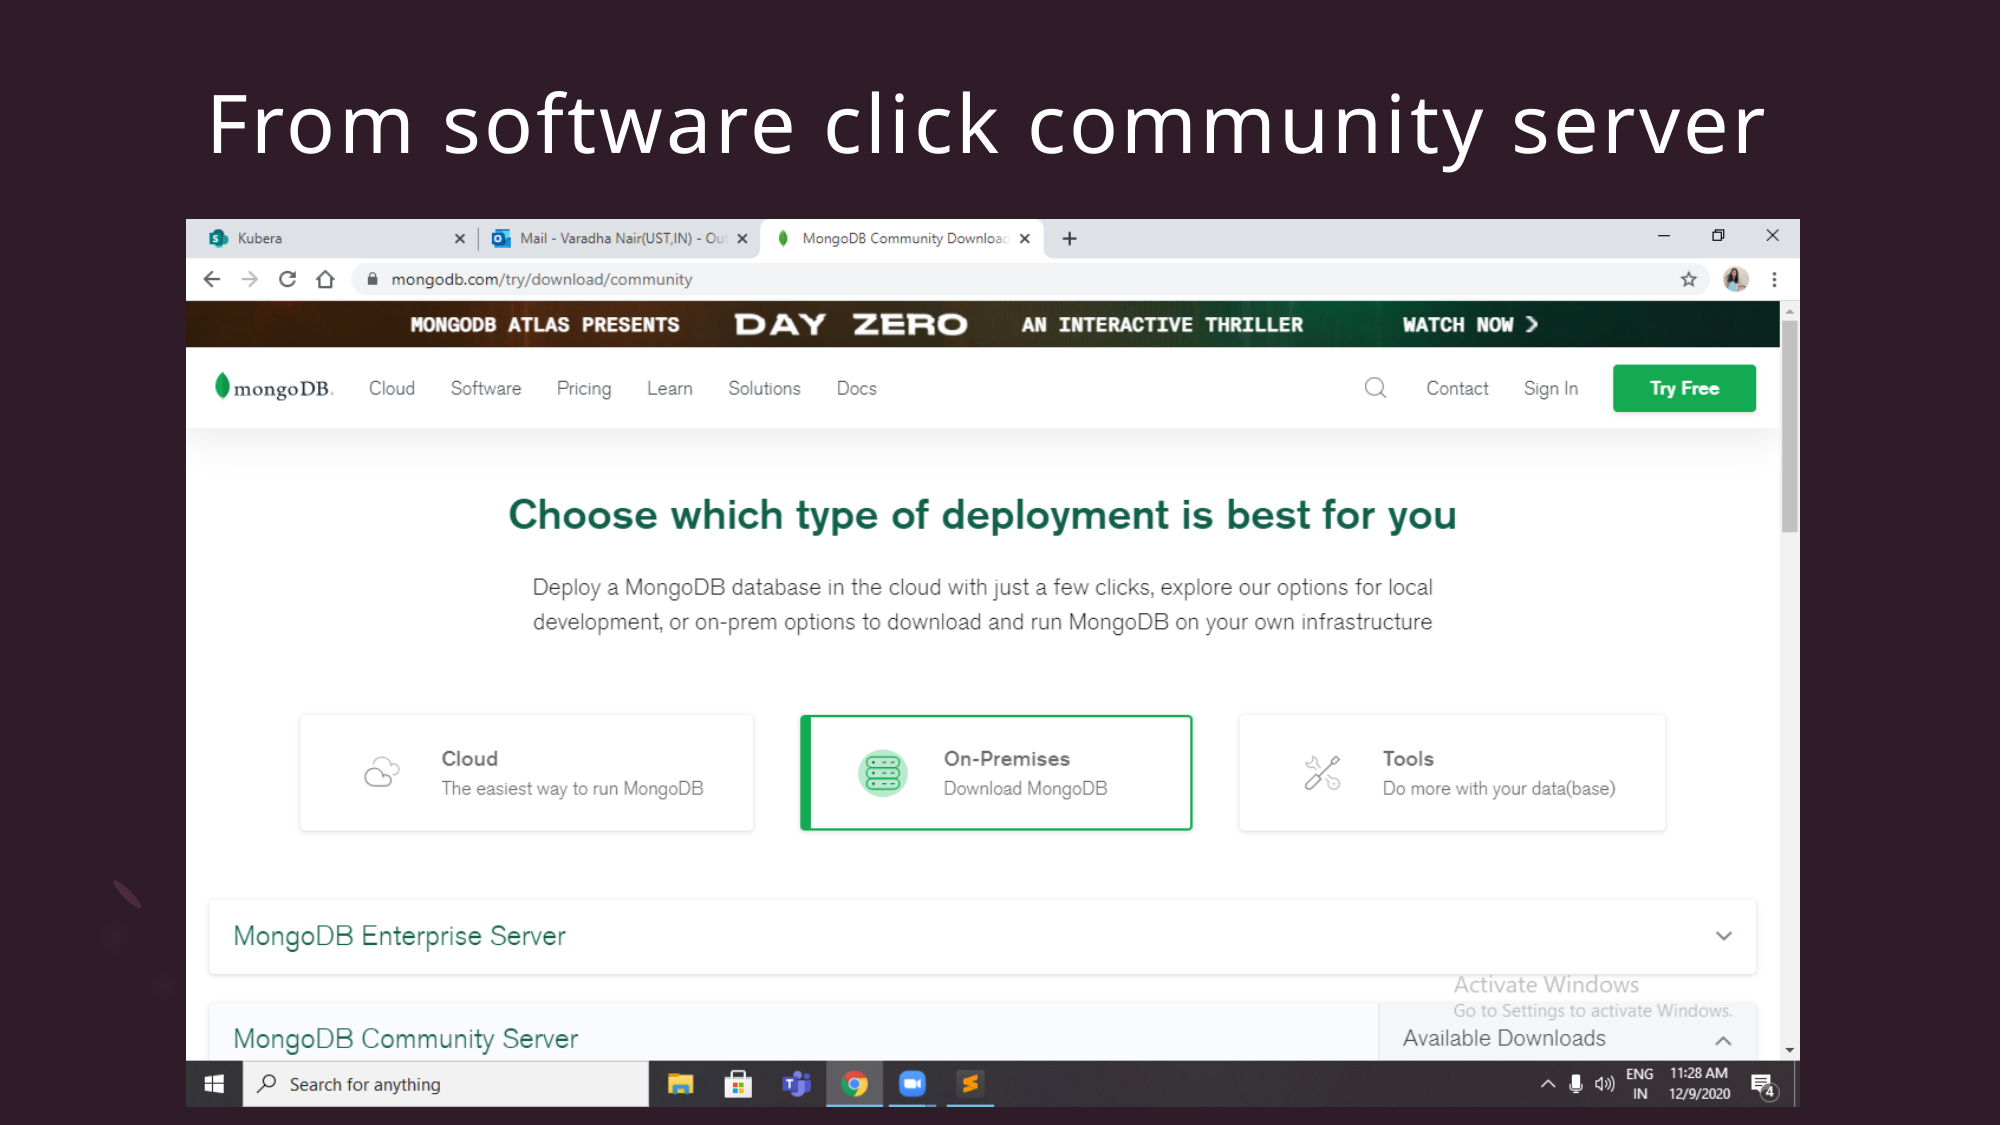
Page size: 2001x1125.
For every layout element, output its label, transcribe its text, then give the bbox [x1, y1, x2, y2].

picture [186, 219, 1800, 1107]
title From software click community server [90, 72, 1910, 172]
